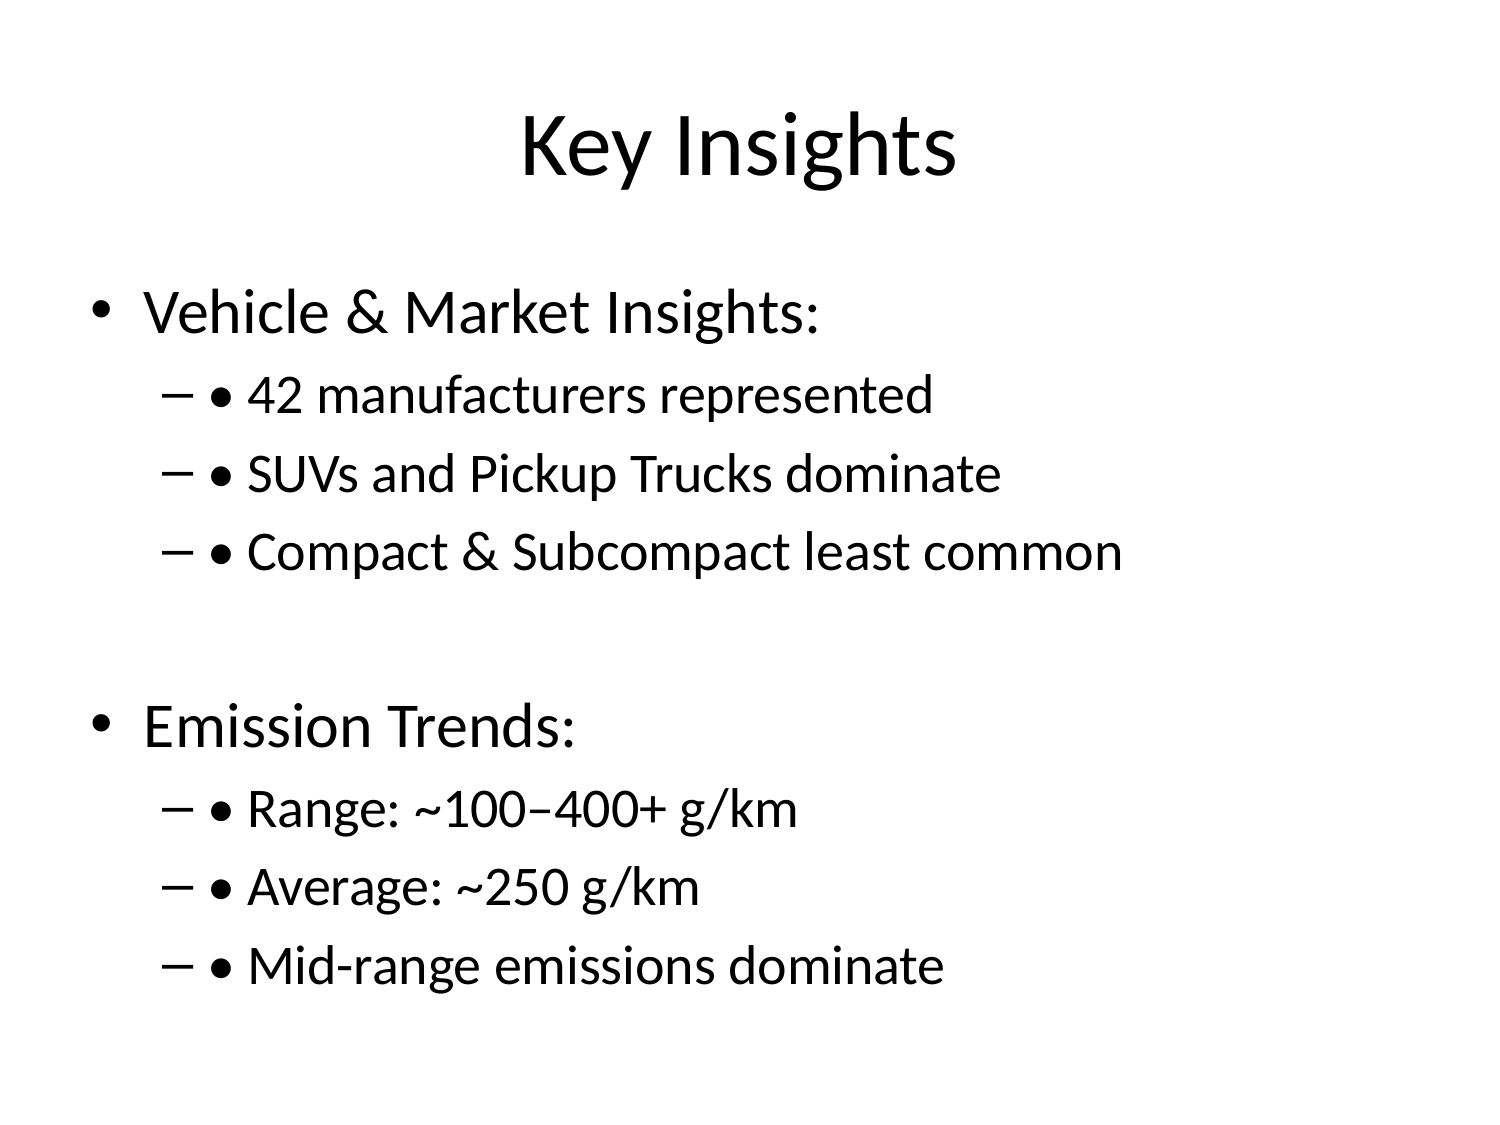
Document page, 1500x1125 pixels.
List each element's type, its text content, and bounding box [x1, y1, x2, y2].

list Vehicle & Market Insights: • 42 manufacturers represented • SUVs and Pickup Trucks dominate • Compact & Subcompact least common Emission Trends: • Range: ~100–400+ g/km • Average: ~250 g/km • Mid-range emissions dominate [75, 262, 1425, 1005]
title Key Insights [75, 45, 1425, 233]
